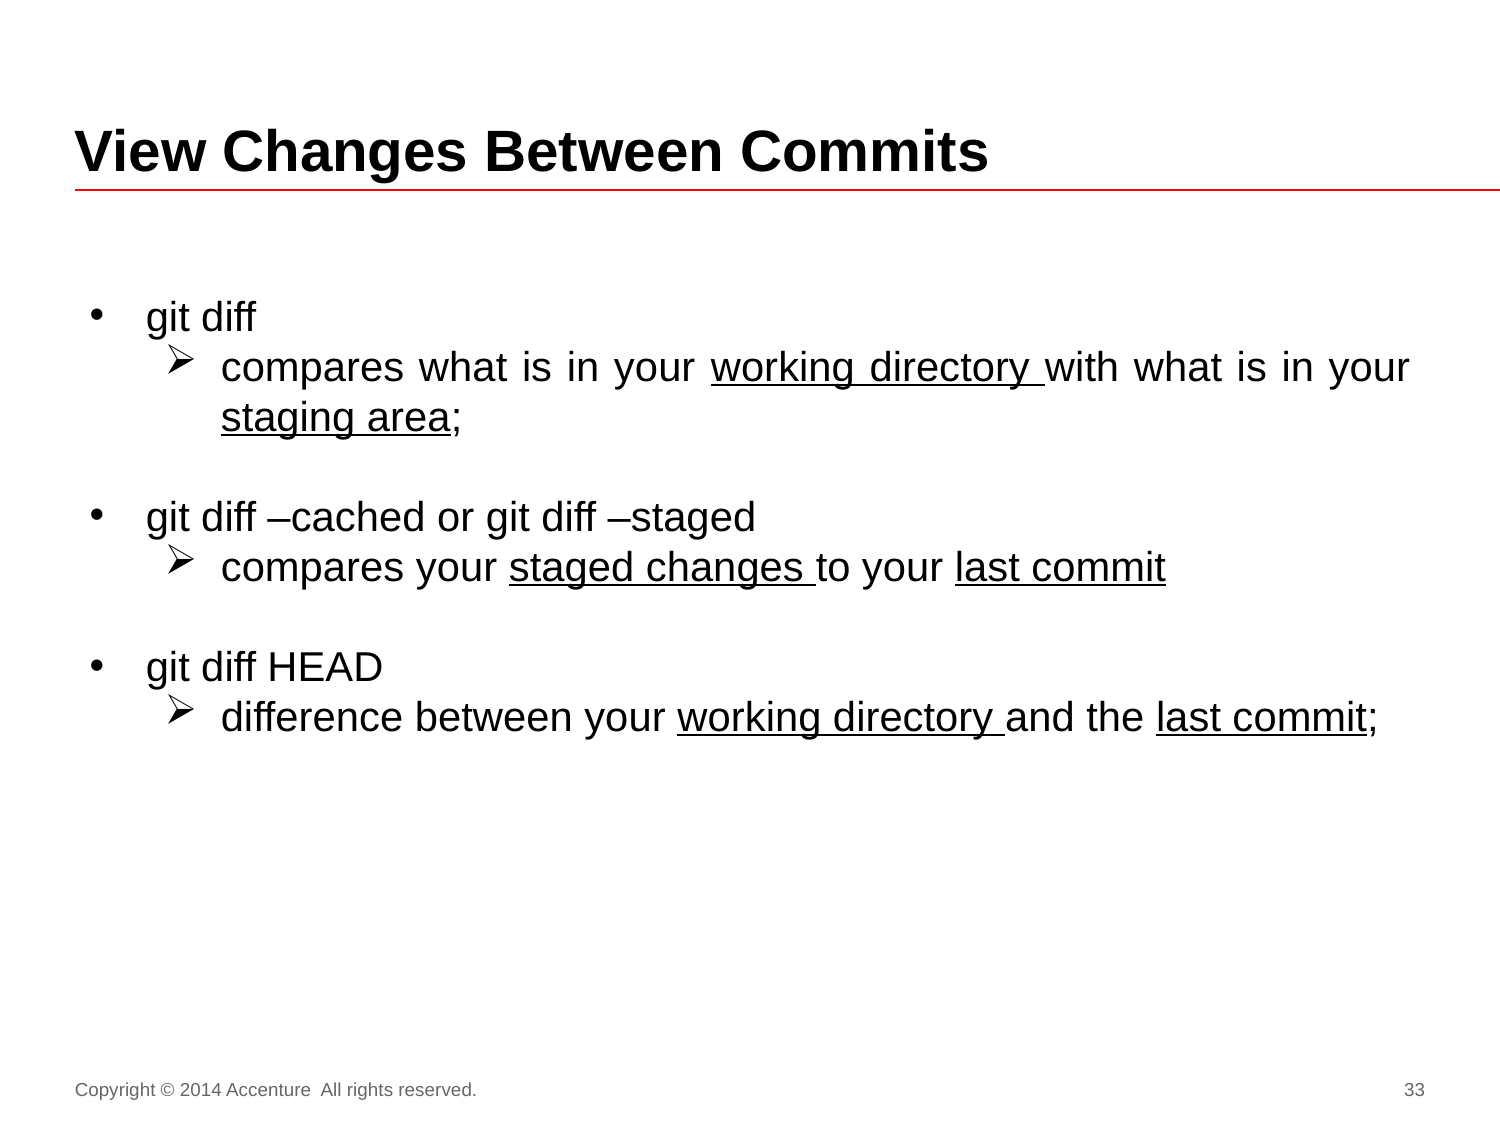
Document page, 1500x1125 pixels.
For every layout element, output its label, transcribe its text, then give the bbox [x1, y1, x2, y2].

title View Changes Between Commits [74, 19, 1426, 184]
text_box git diff compares what is in your working directory with what is in your staging area; git diff –cached or git diff –staged compares your staged changes to your last commit git diff HEAD difference between your working directory and the last commit; [74, 282, 1426, 898]
footer Copyright © 2014 Accenture All rights reserved. [74, 1078, 741, 1100]
slide_number 33 [1335, 1078, 1426, 1100]
